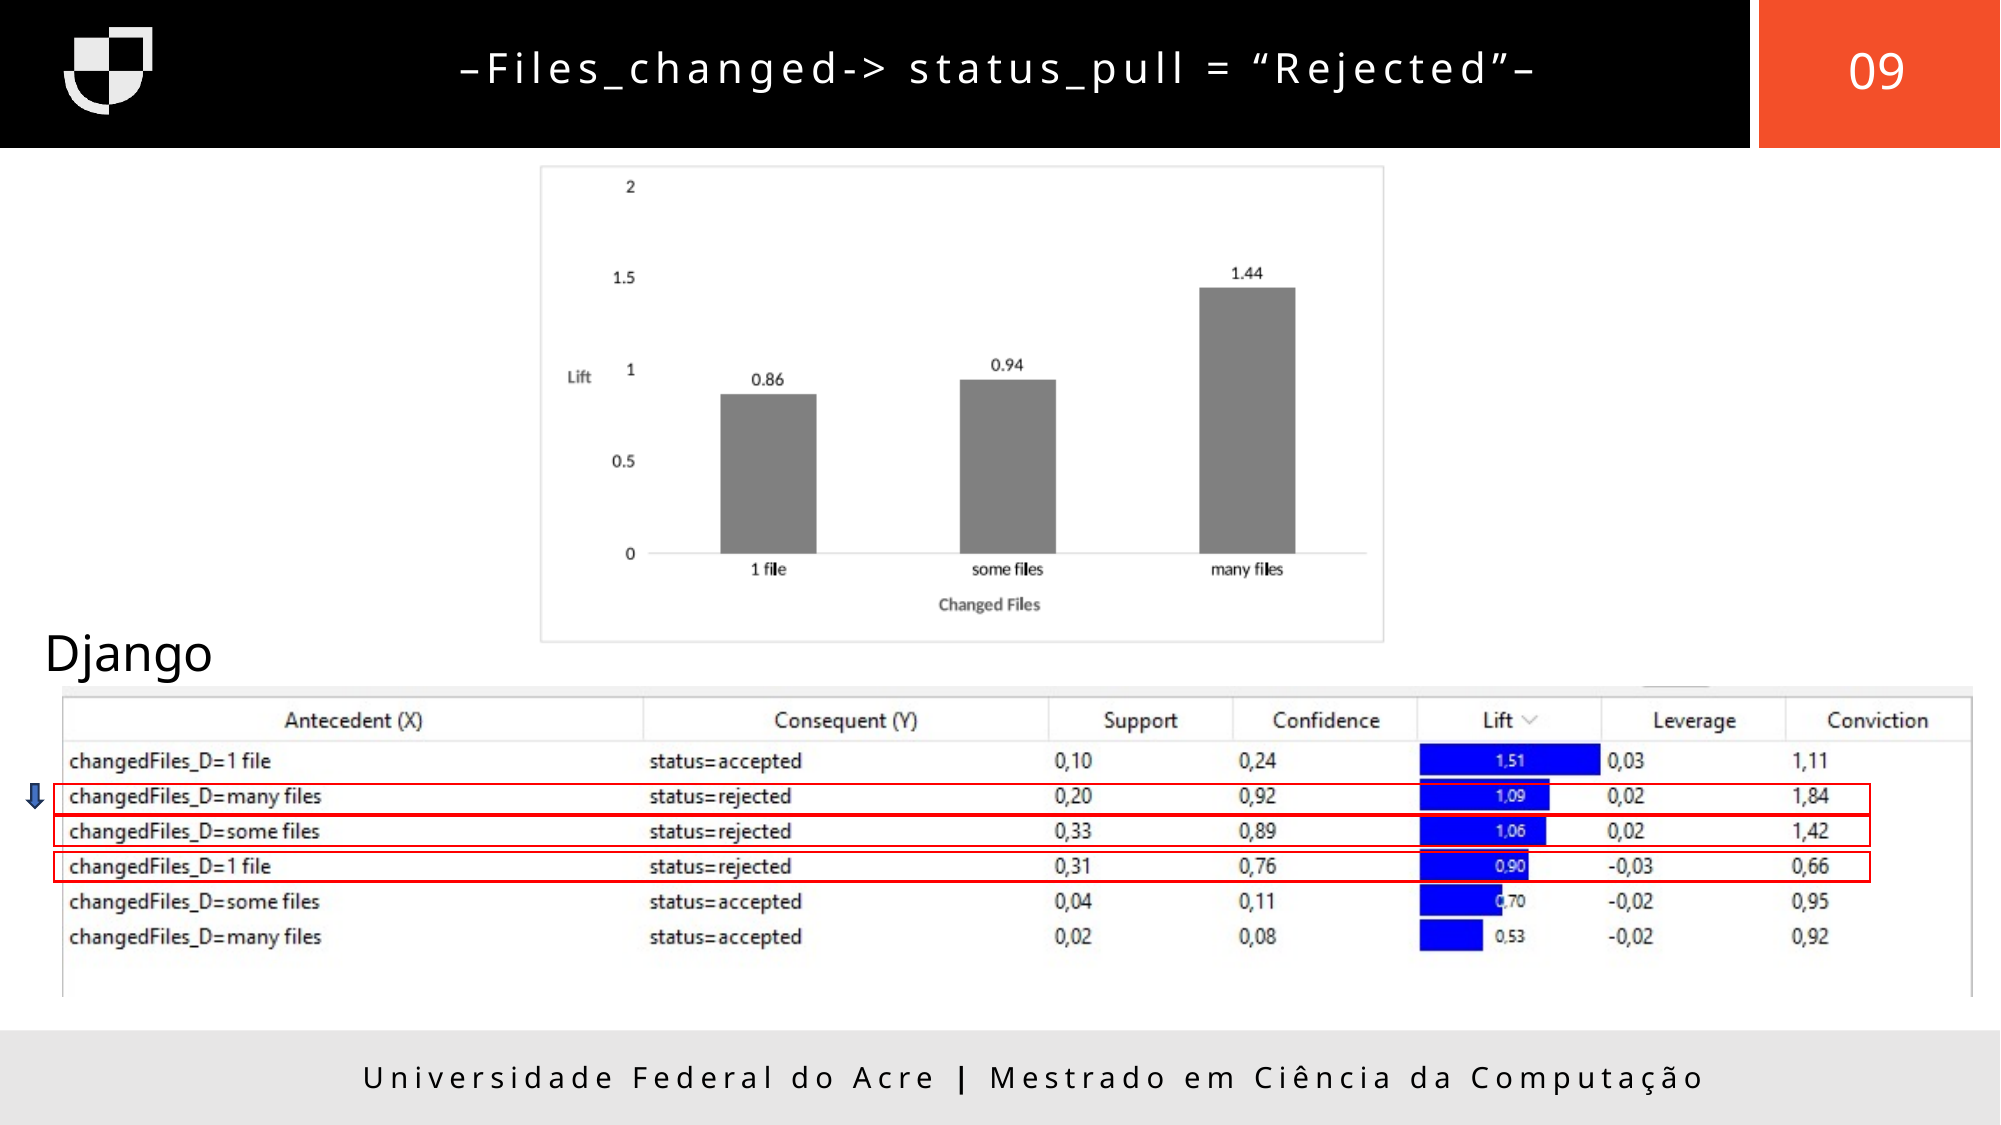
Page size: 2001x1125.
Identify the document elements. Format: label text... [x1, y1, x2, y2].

text_box [0, 0, 1753, 149]
text_box [25, 783, 45, 810]
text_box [51, 614, 597, 746]
picture [62, 27, 153, 115]
slide_number 09 [1816, 31, 1938, 116]
text_box [1753, 0, 2000, 149]
text_box –Files_changed-> status_pull = “Rejected”– [444, 34, 1568, 100]
text_box [53, 783, 62, 815]
text_box [53, 851, 62, 883]
picture [62, 686, 1973, 998]
text_box [53, 815, 62, 847]
text_box [0, 1029, 2000, 1125]
text_box Universidade Federal do Acre | Mestrado em Ciência da Computação [348, 1052, 1718, 1103]
picture [520, 154, 1396, 649]
